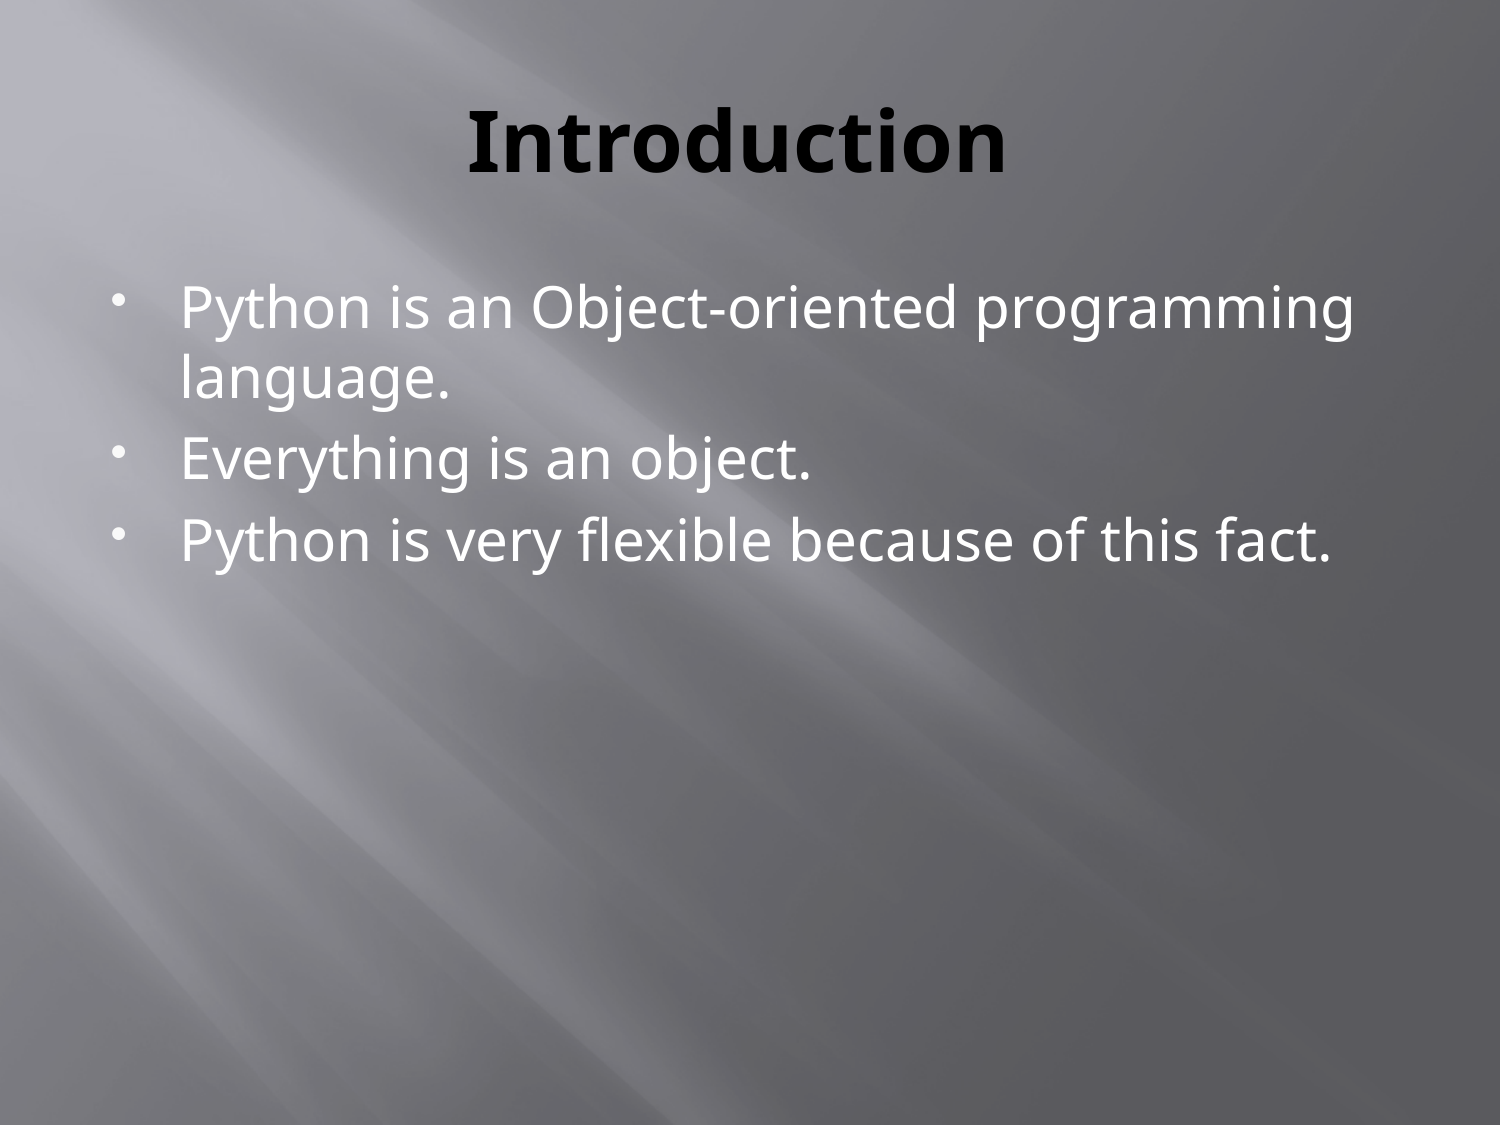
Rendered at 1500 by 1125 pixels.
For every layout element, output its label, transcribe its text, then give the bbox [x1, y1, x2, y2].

title Introduction [75, 45, 1425, 233]
list Python is an Object-oriented programming language. Everything is an object. Python is very flexible because of this fact. [75, 262, 1425, 1035]
